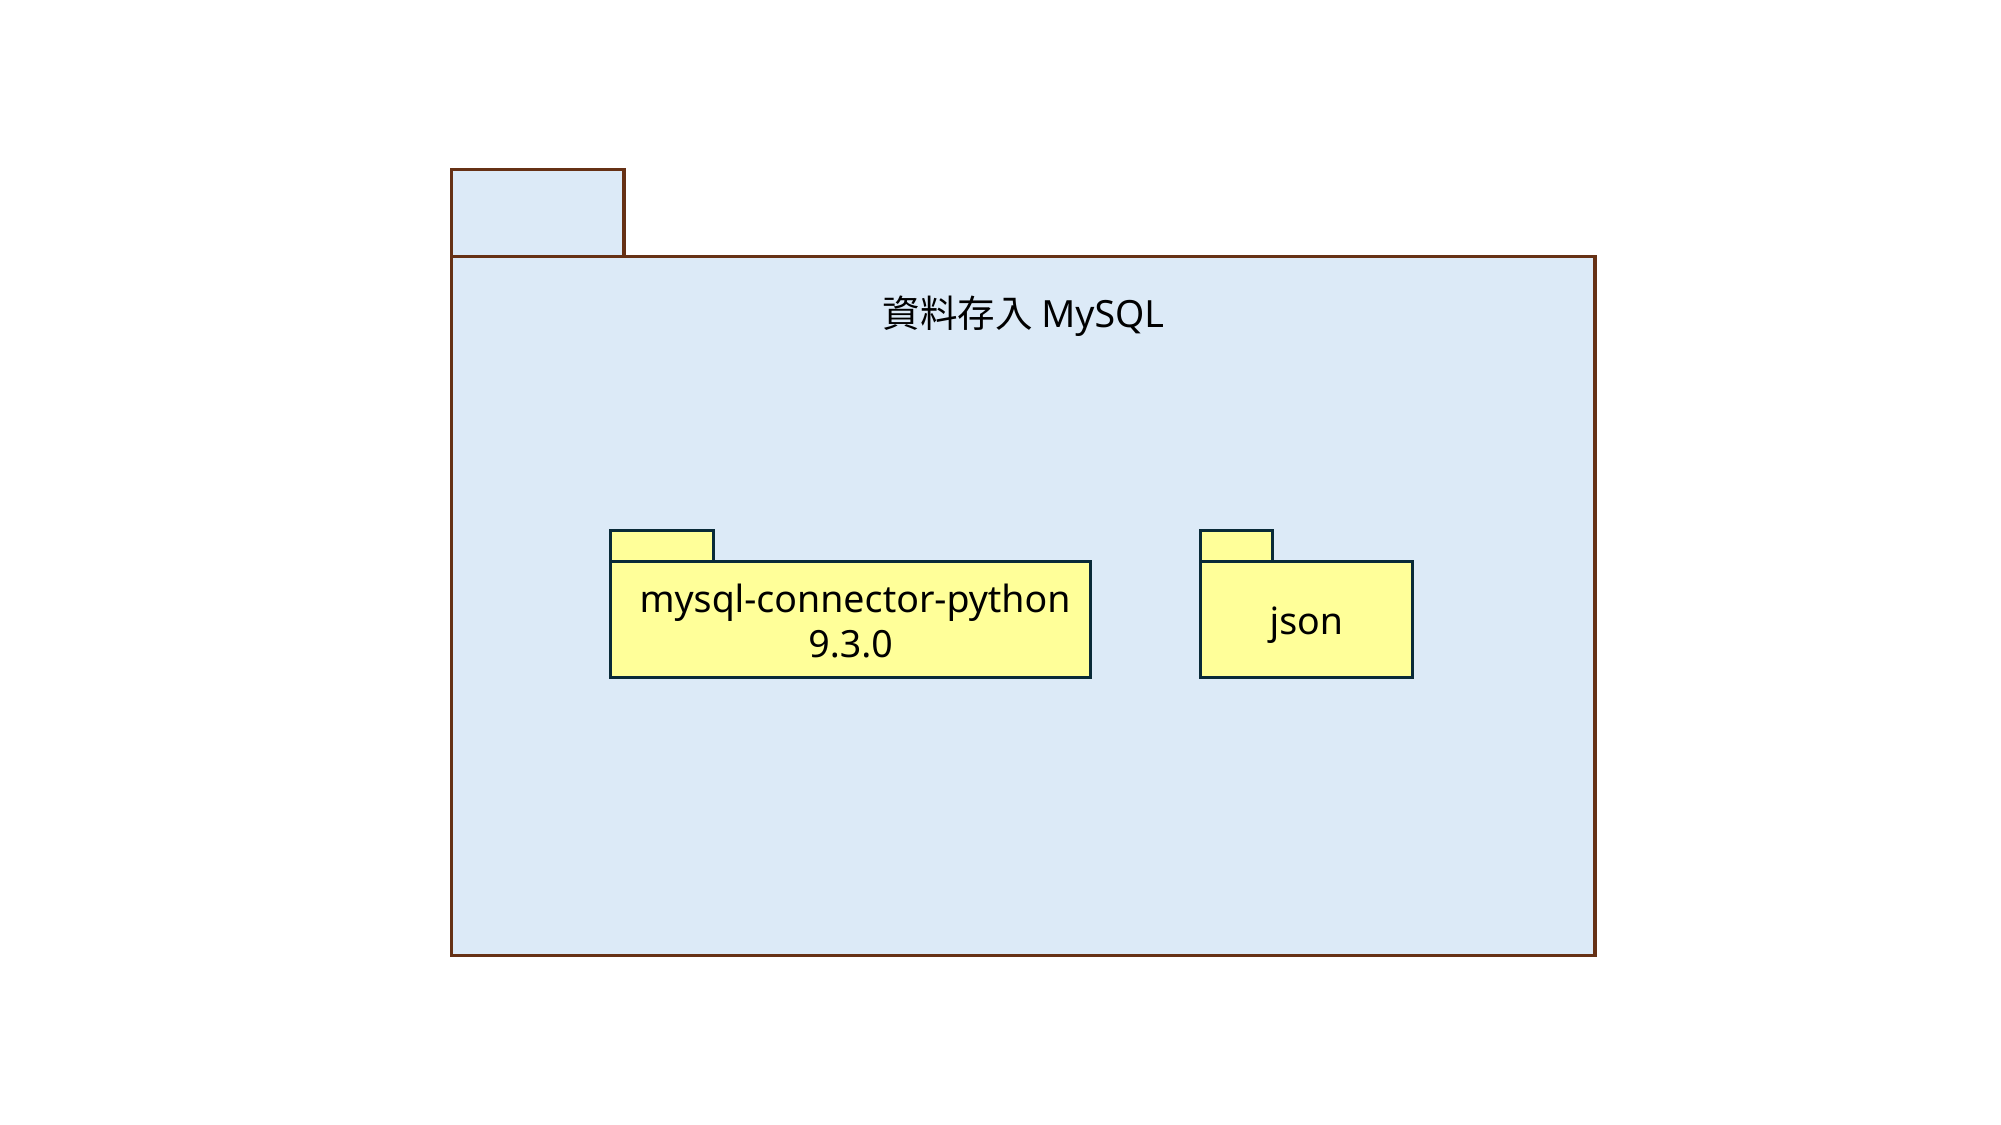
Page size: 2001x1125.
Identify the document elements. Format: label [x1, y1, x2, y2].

text_box [451, 169, 1596, 956]
text_box [1200, 530, 1413, 679]
text_box [610, 530, 1091, 679]
